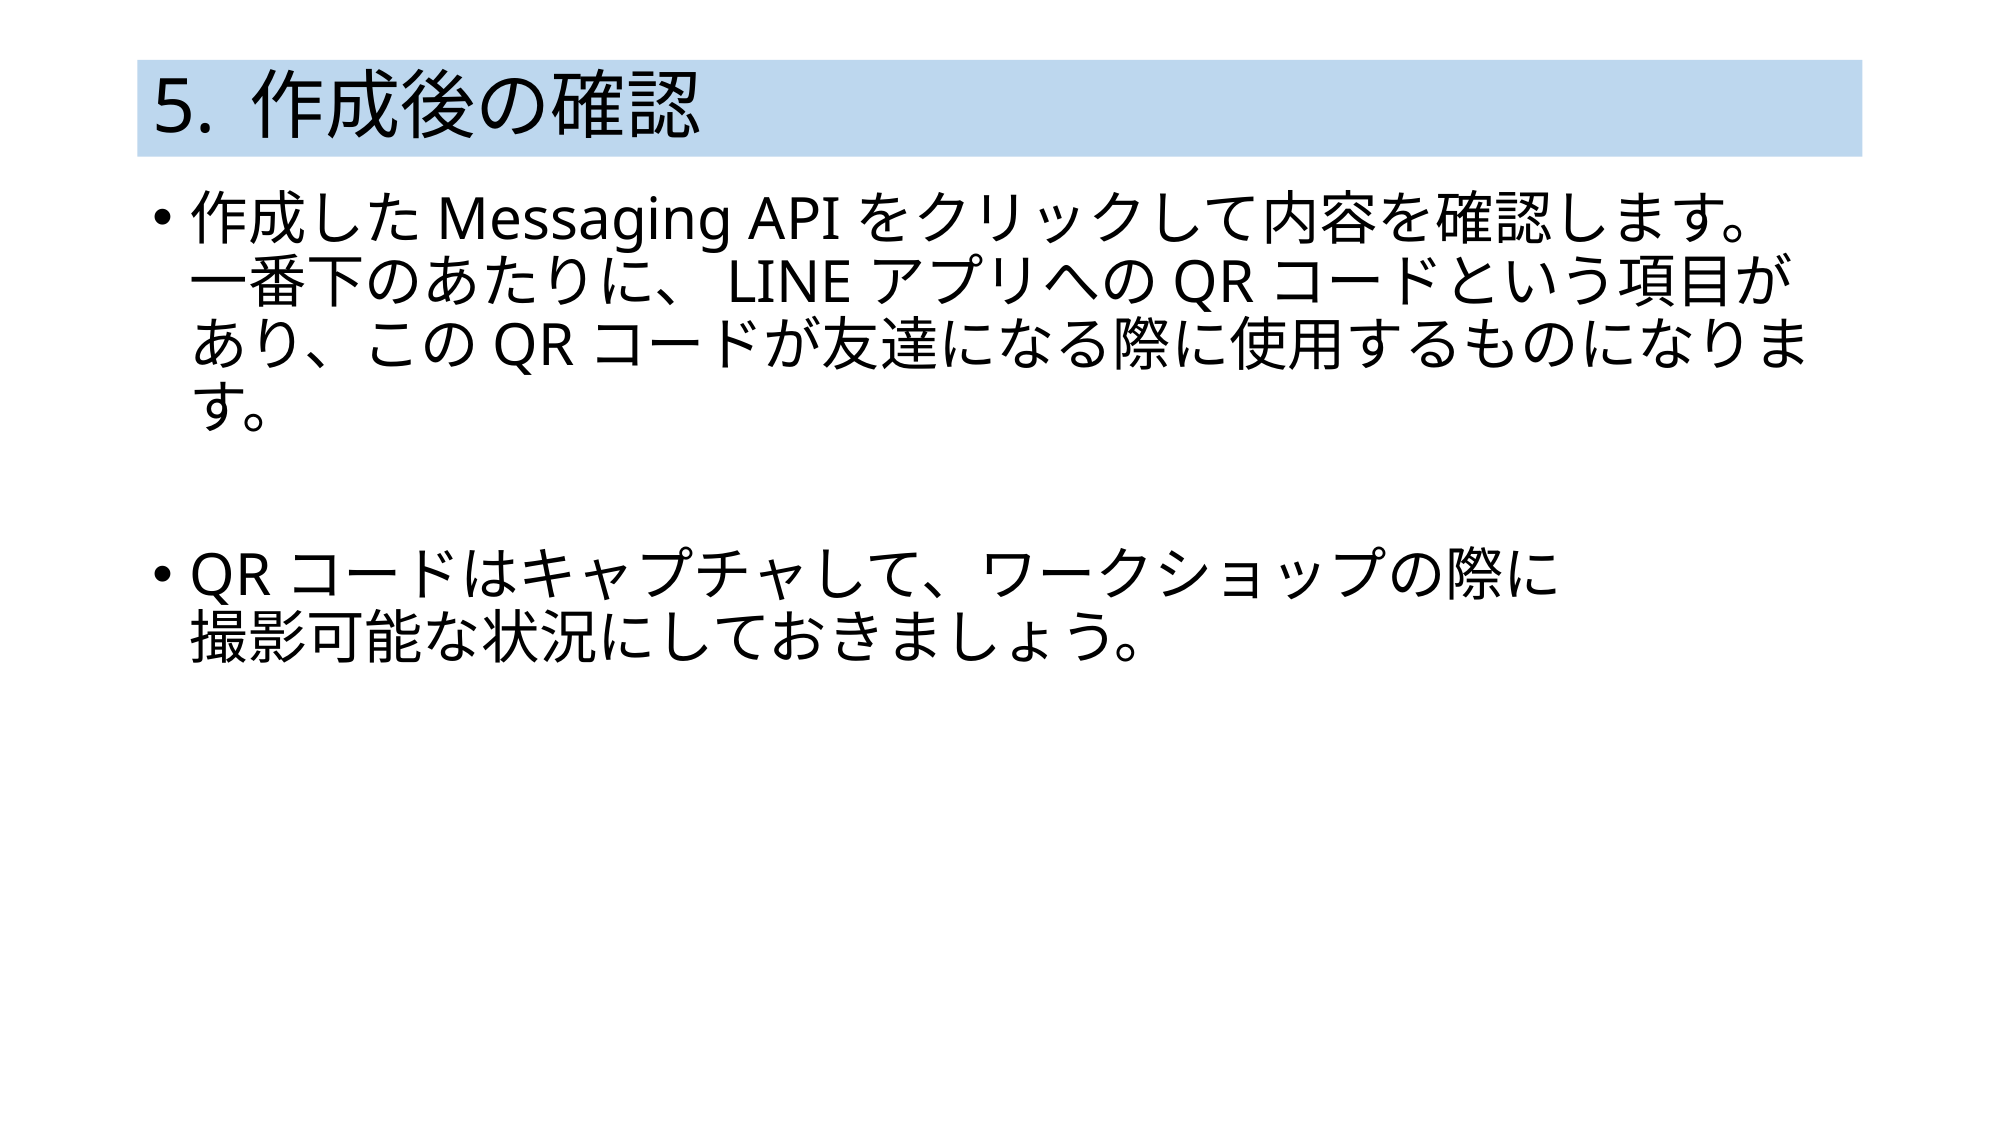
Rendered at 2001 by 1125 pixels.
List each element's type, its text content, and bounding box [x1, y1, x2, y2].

list 作成したMessaging APIをクリックして内容を確認します。 一番下のあたりに、LINEアプリへのQRコードという項目が あり、このQRコードが友達になる際に使用するものになります。 QRコードはキャプチャして、ワークショップの際に 撮影可能な状況にしておきましょう。 [137, 181, 1863, 1014]
title 5. 作成後の確認 [137, 59, 1863, 157]
